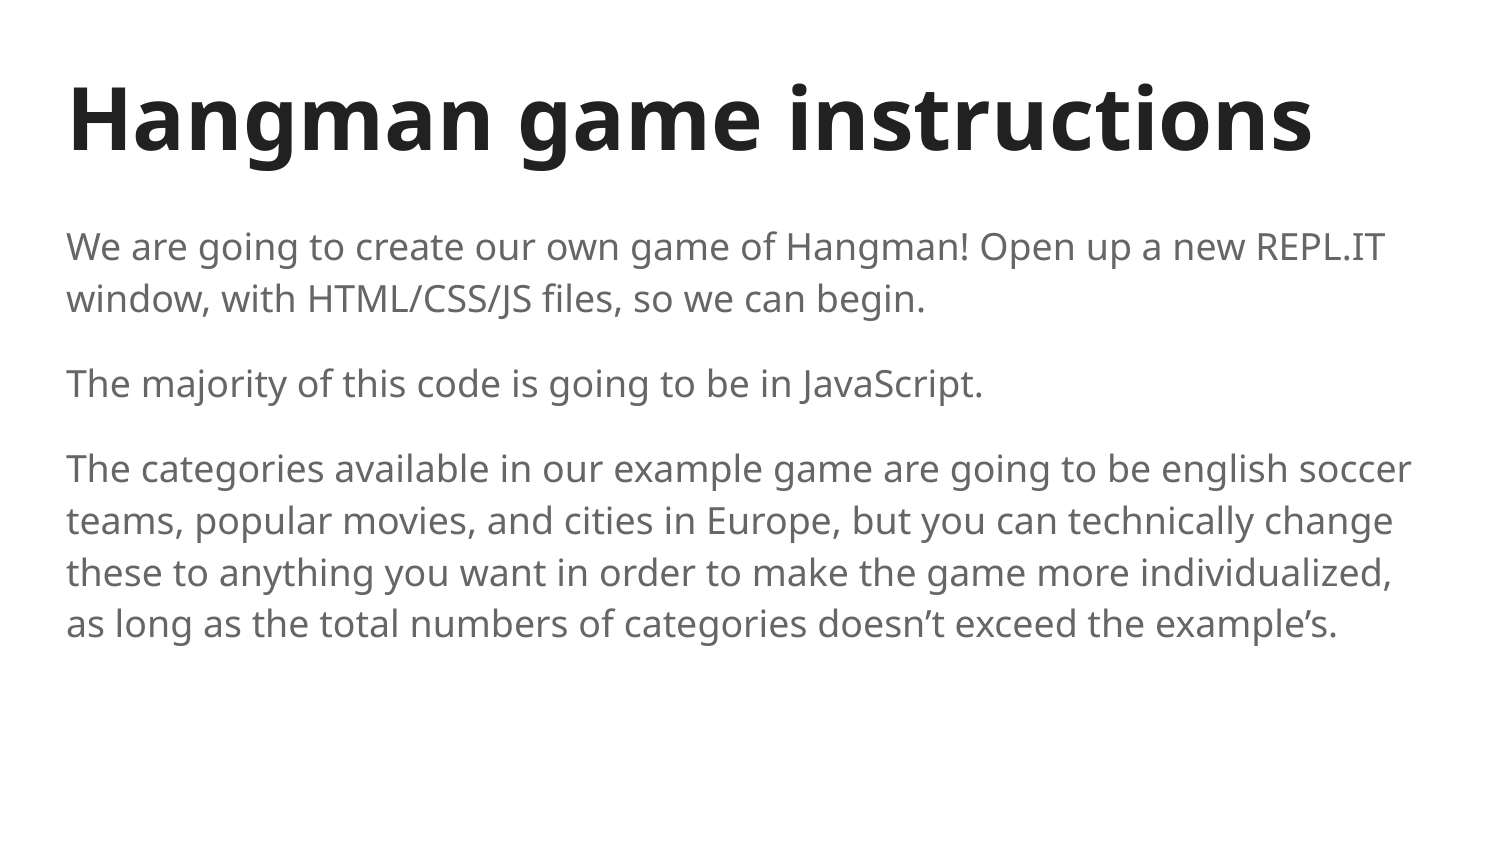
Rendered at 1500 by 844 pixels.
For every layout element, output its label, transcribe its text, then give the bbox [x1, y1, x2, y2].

title Hangman game instructions [51, 48, 1449, 180]
list We are going to create our own game of Hangman! Open up a new REPL.IT window, with HTML/CSS/JS files, so we can begin. The majority of this code is going to be in JavaScript. The categories available in our example game are going to be english soccer teams, popular movies, and cities in Europe, but you can technically change these to anything you want in order to make the game more individualized, as long as the total numbers of categories doesn’t exceed the example’s. [51, 201, 1449, 750]
